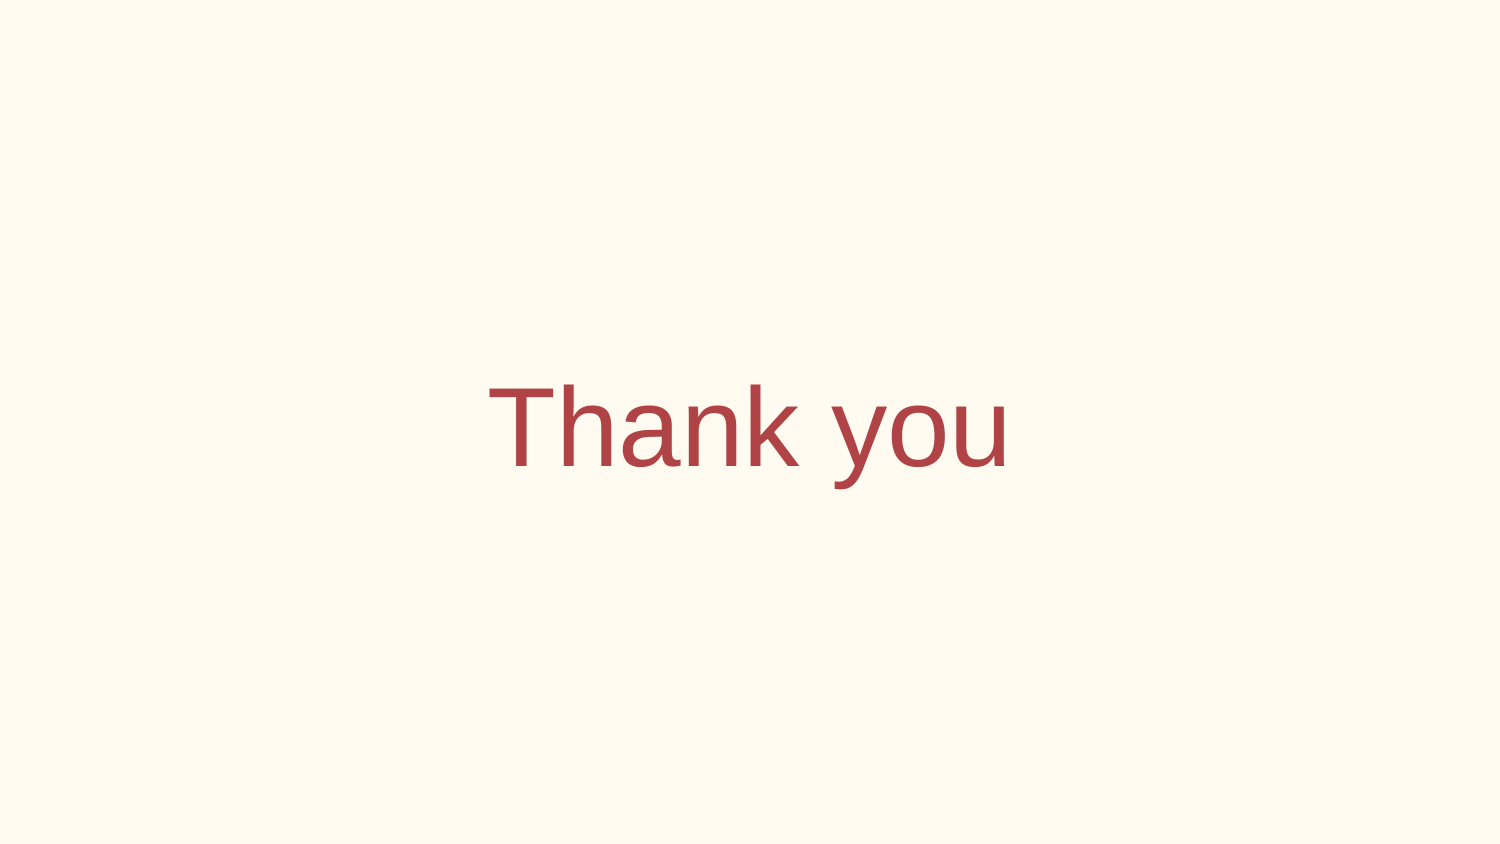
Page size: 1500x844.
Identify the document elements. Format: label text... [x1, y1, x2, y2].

text_box Thank you [472, 346, 1028, 497]
